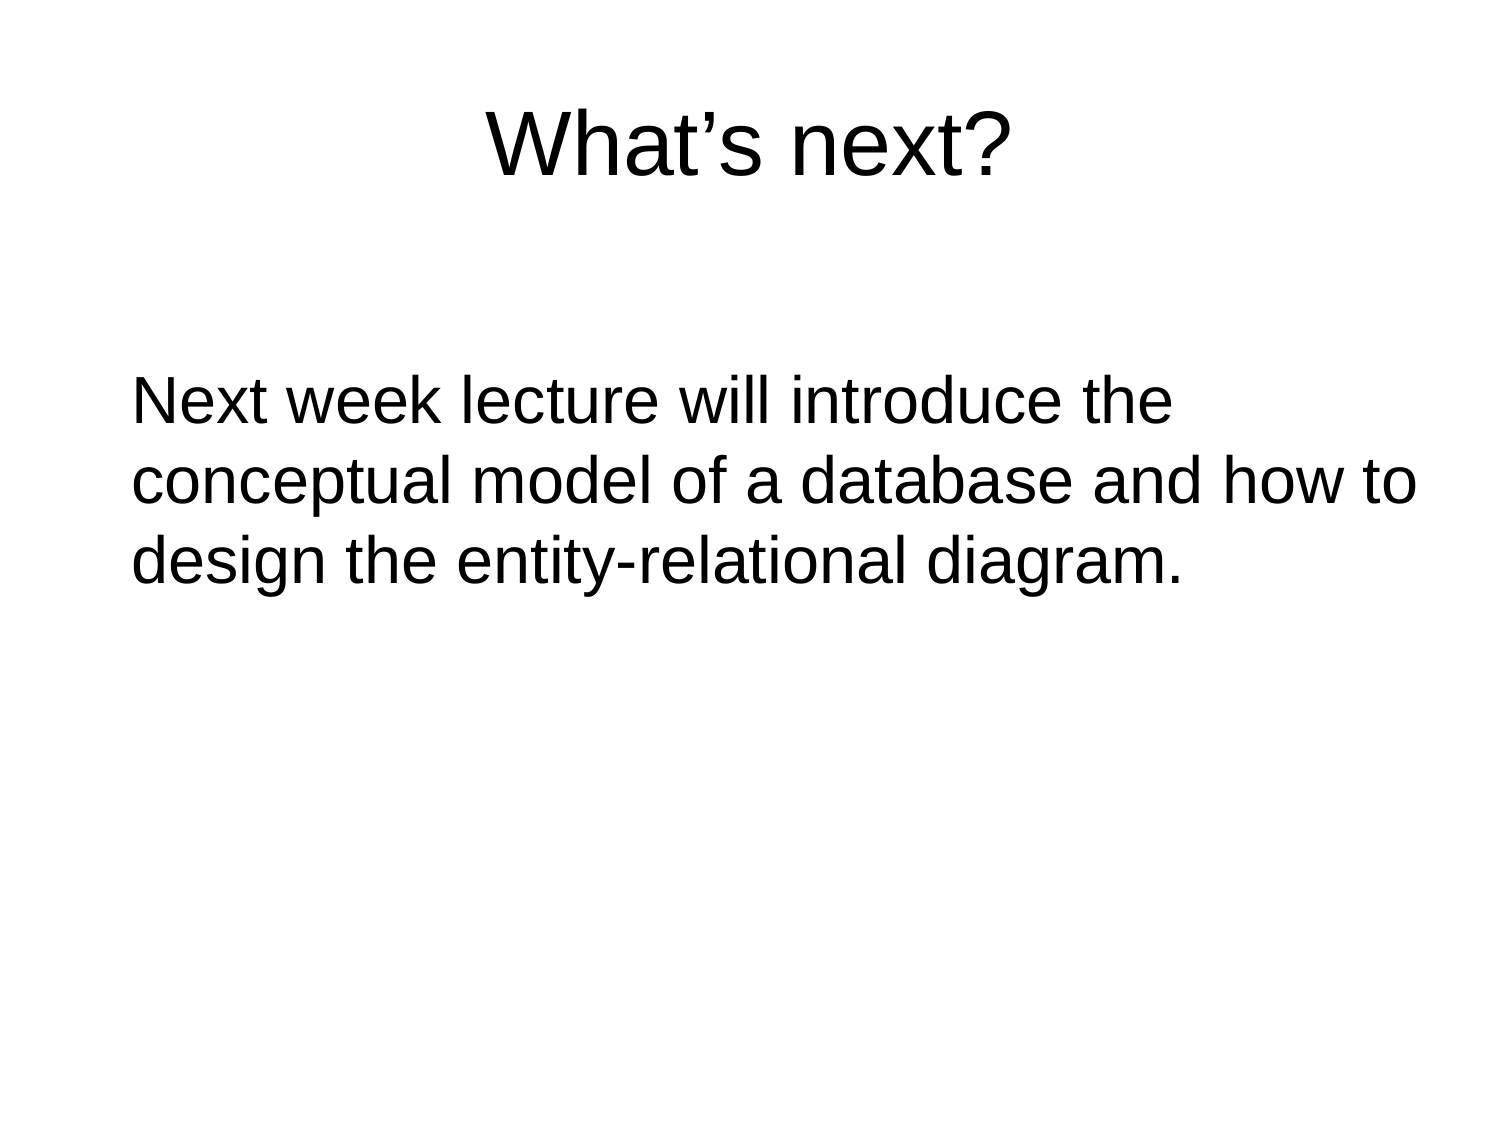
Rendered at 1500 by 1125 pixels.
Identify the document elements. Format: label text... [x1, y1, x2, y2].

list Next week lecture will introduce the conceptual model of a database and how to design the entity-relational diagram. [75, 262, 1425, 1005]
title What’s next? [75, 45, 1425, 233]
